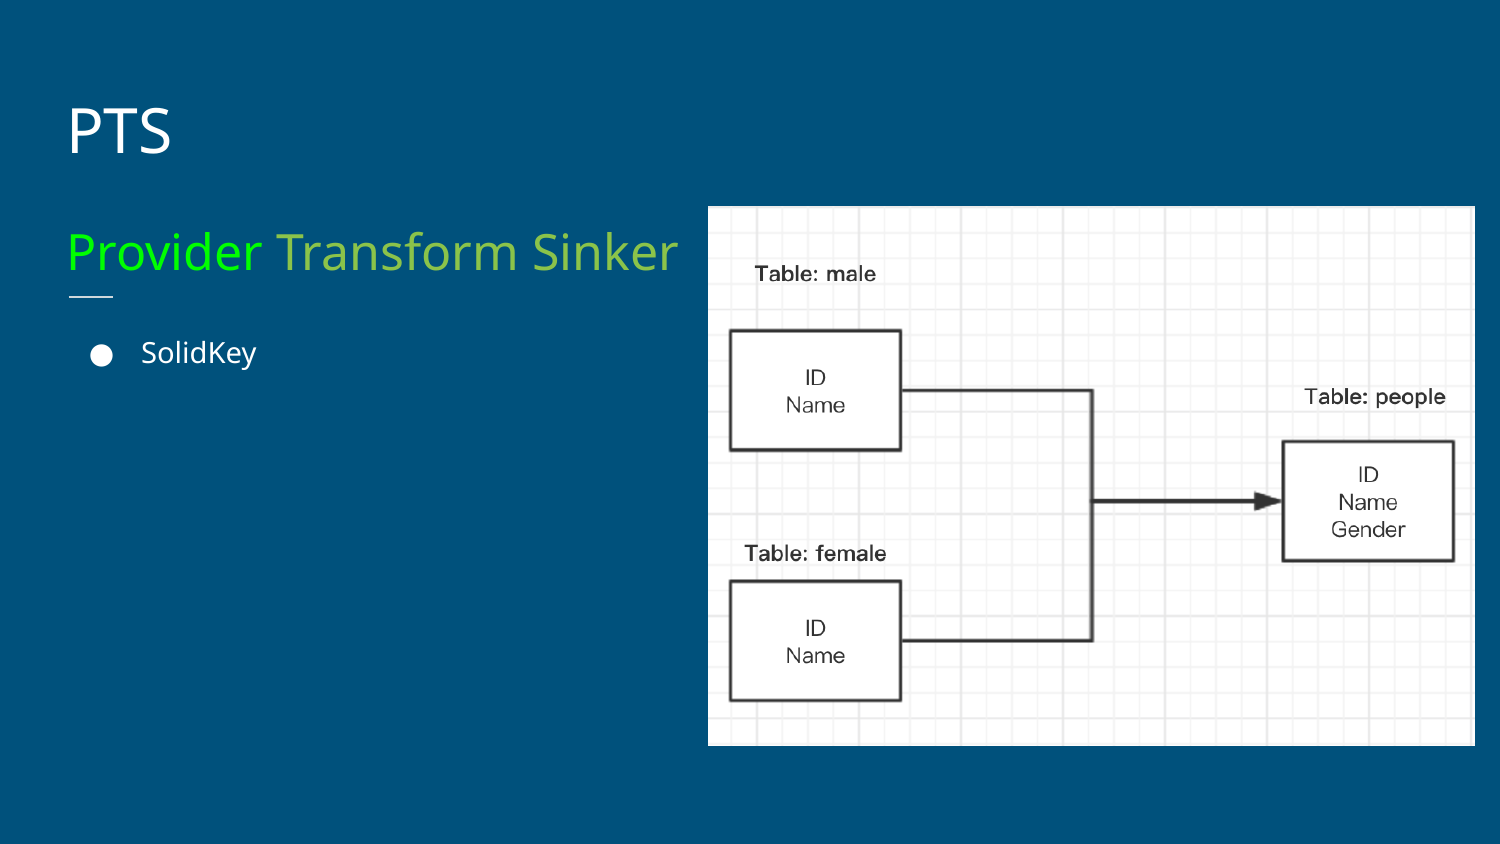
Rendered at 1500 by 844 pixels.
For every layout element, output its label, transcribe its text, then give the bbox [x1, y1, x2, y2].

picture [709, 207, 1474, 745]
list SolidKey [51, 314, 684, 766]
title PTS [51, 61, 1449, 182]
list Provider Transform Sinker [51, 196, 1191, 283]
